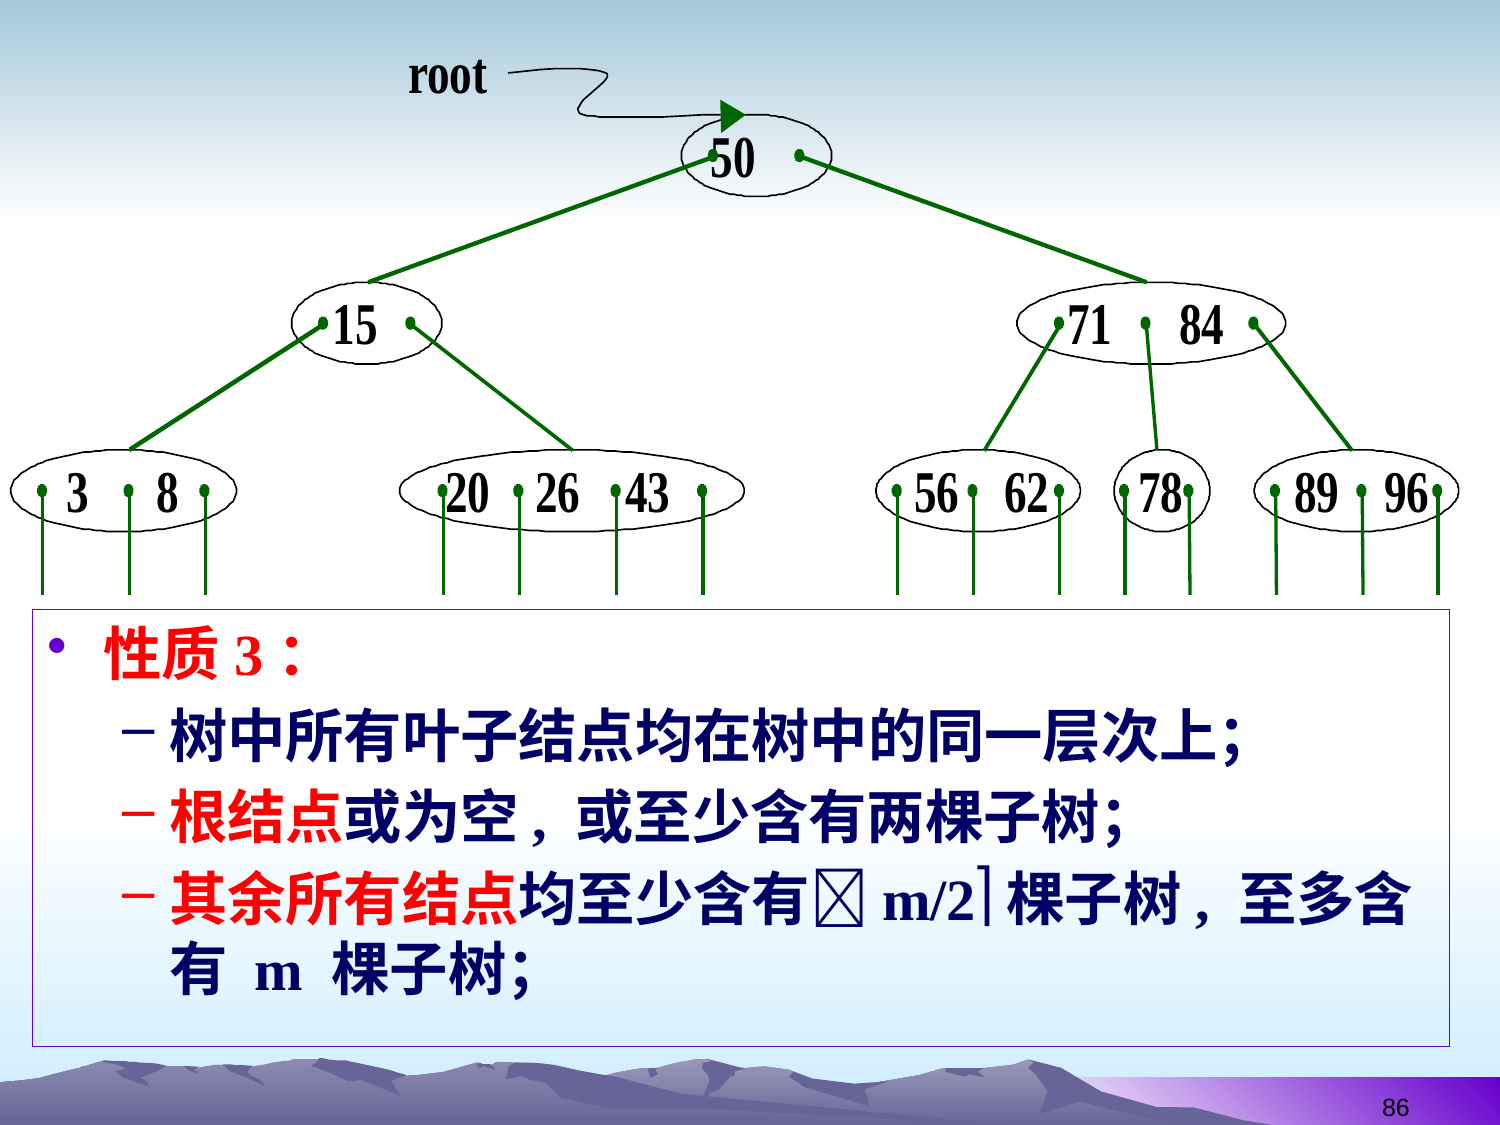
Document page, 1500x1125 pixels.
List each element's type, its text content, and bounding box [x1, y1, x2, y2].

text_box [0, 30, 1500, 596]
list 性质3： 树中所有叶子结点均在树中的同一层次上； 根结点或为空, 或至少含有两棵子树； 其余所有结点均至少含有m/2棵子树, 至多含有 m 棵子树； [32, 609, 1450, 1047]
slide_number 86 [1074, 1054, 1426, 1125]
